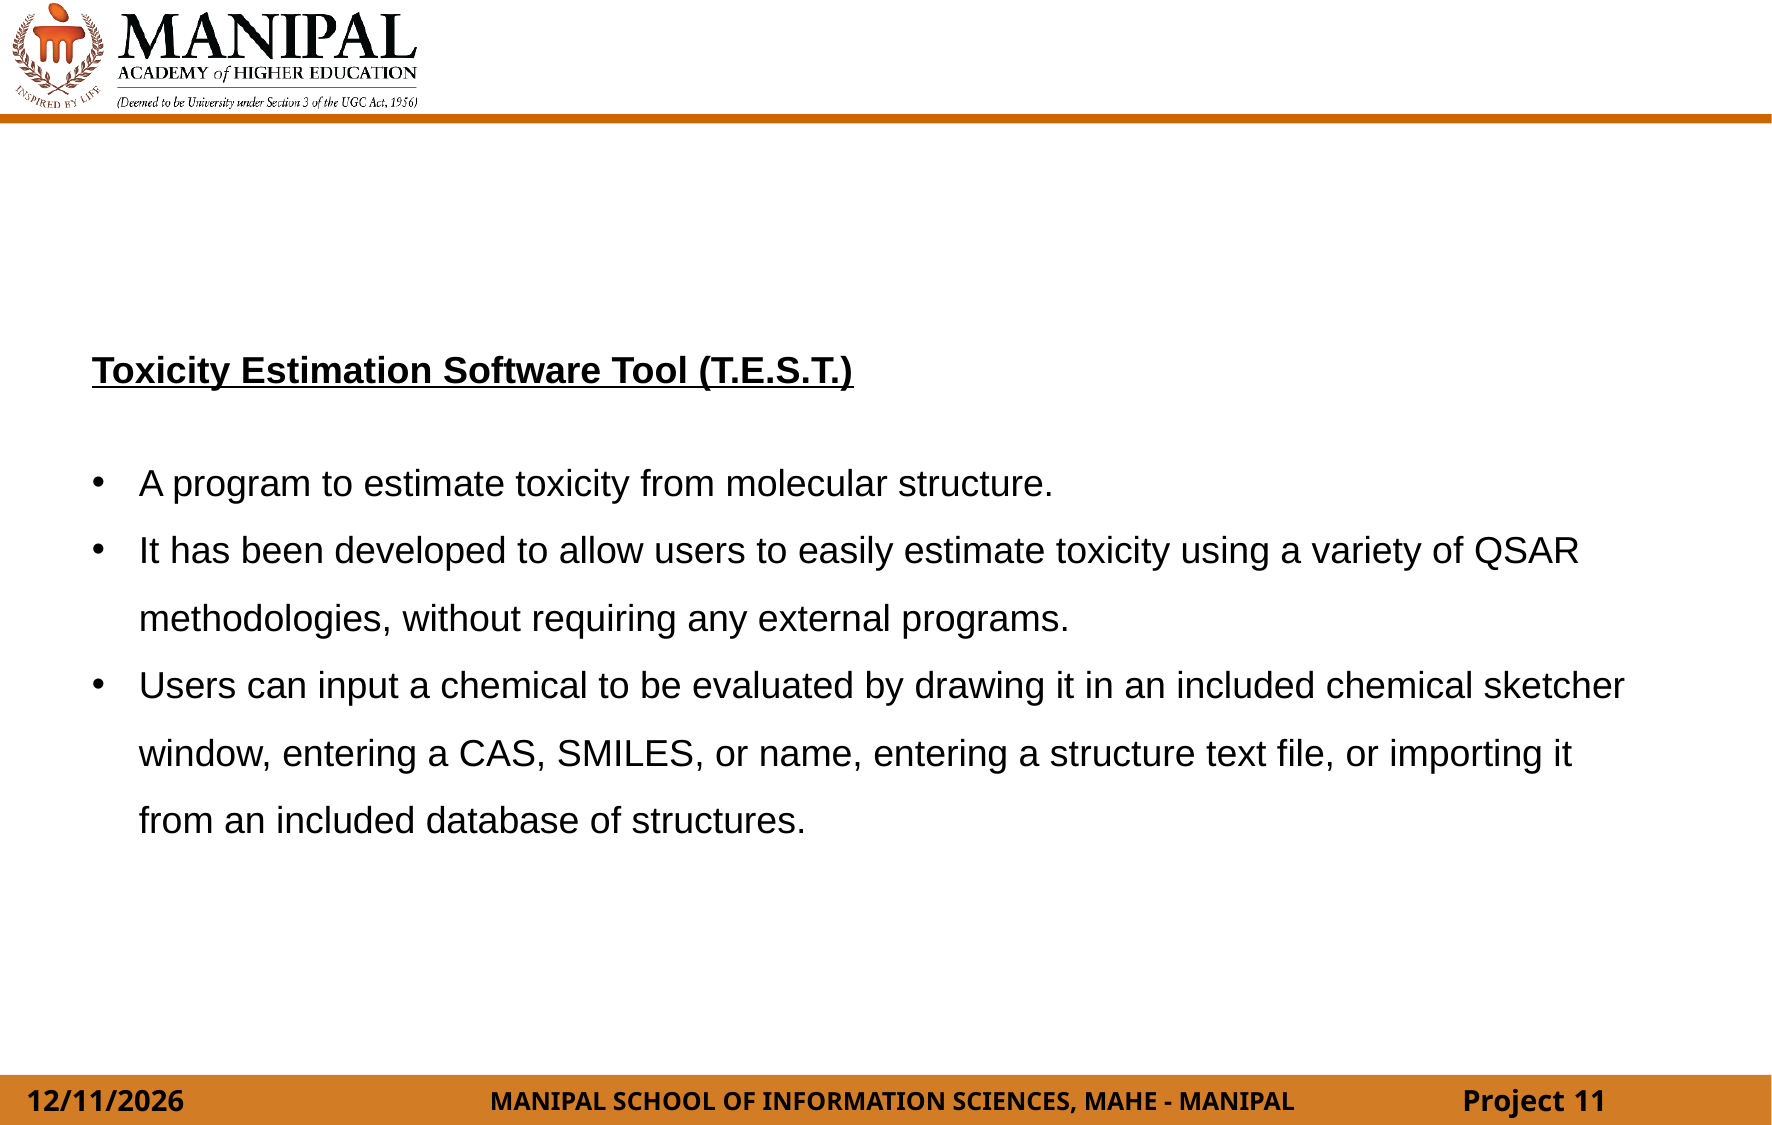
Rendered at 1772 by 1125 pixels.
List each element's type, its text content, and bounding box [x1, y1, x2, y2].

picture [0, 0, 429, 119]
text_box Toxicity Estimation Software Tool (T.E.S.T.) A program to estimate toxicity from molecular structure. It has been developed to allow users to easily estimate toxicity using a variety of QSAR methodologies, without requiring any external programs. Users can input a chemical to be evaluated by drawing it in an included chemical sketcher window, entering a CAS, SMILES, or name, entering a structure text file, or importing it from an included database of structures. [76, 338, 1654, 849]
